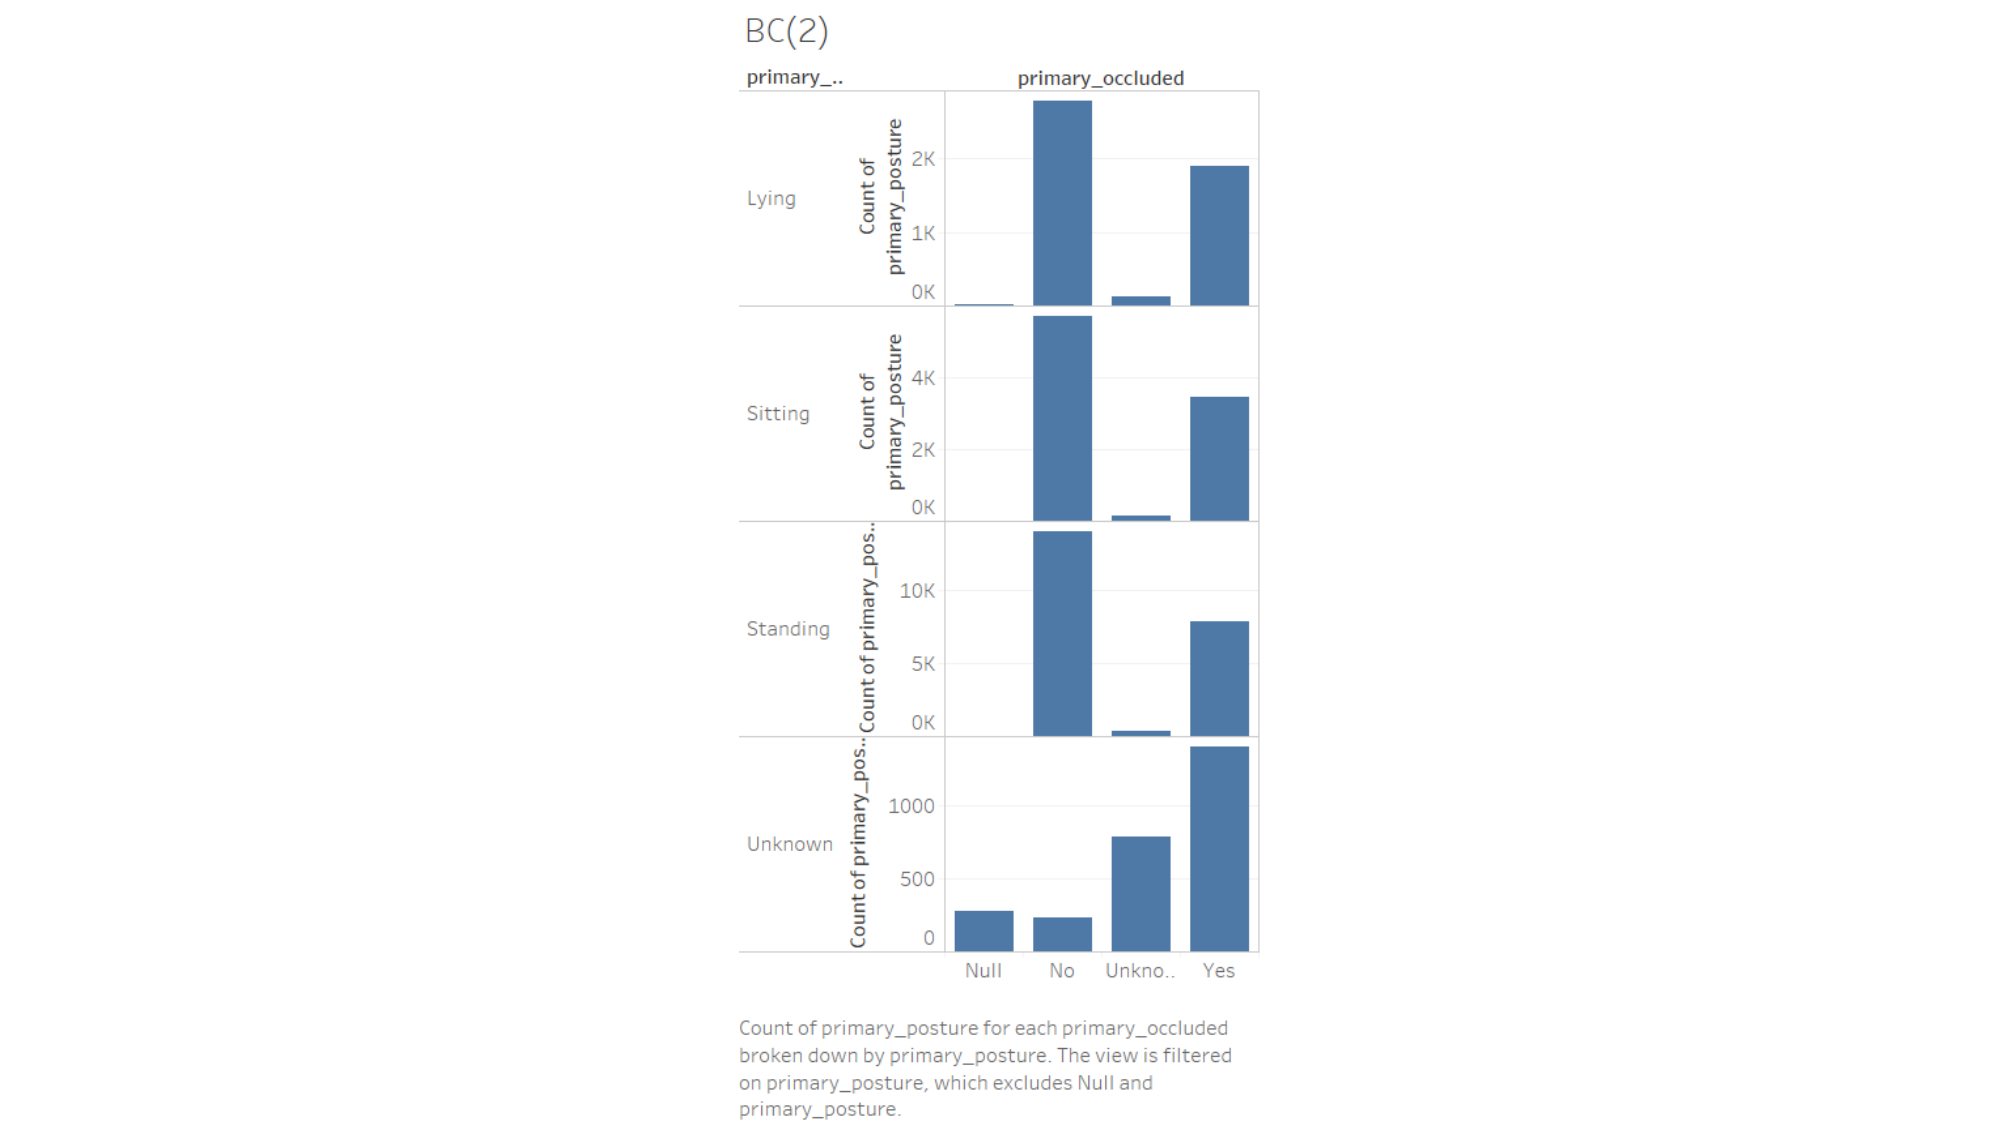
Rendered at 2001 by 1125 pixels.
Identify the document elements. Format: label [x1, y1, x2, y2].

picture [739, 0, 1261, 1125]
